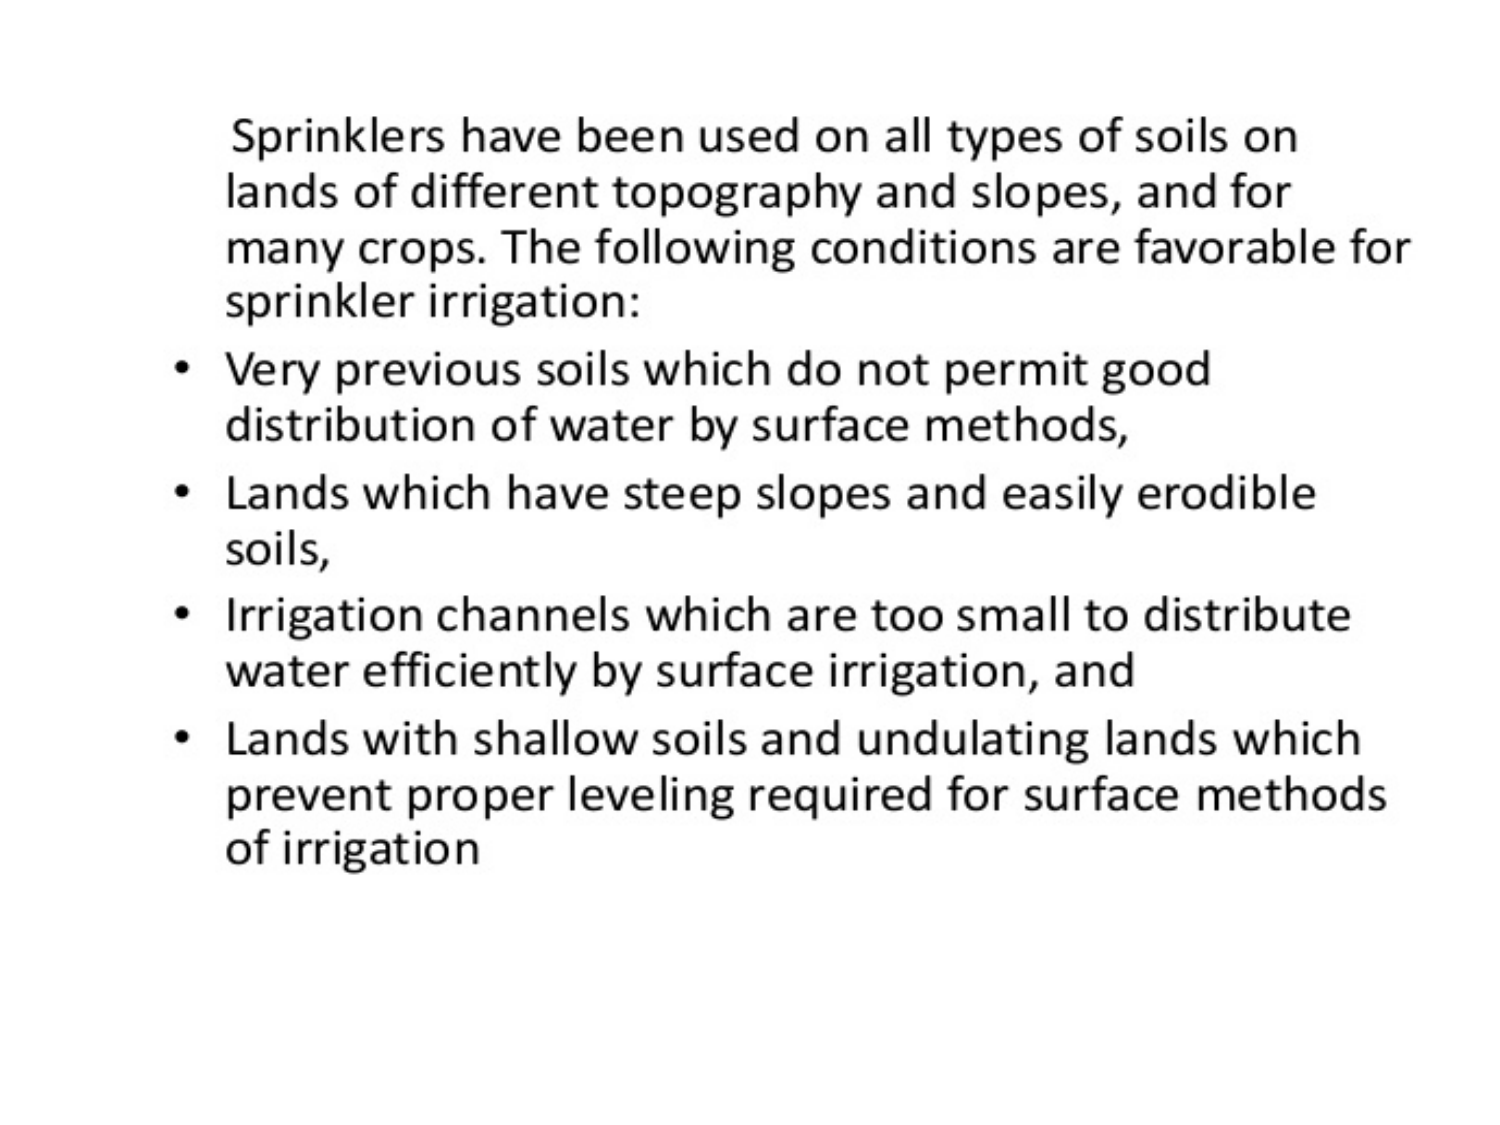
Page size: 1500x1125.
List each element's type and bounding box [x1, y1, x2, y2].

list [112, 49, 1500, 1038]
